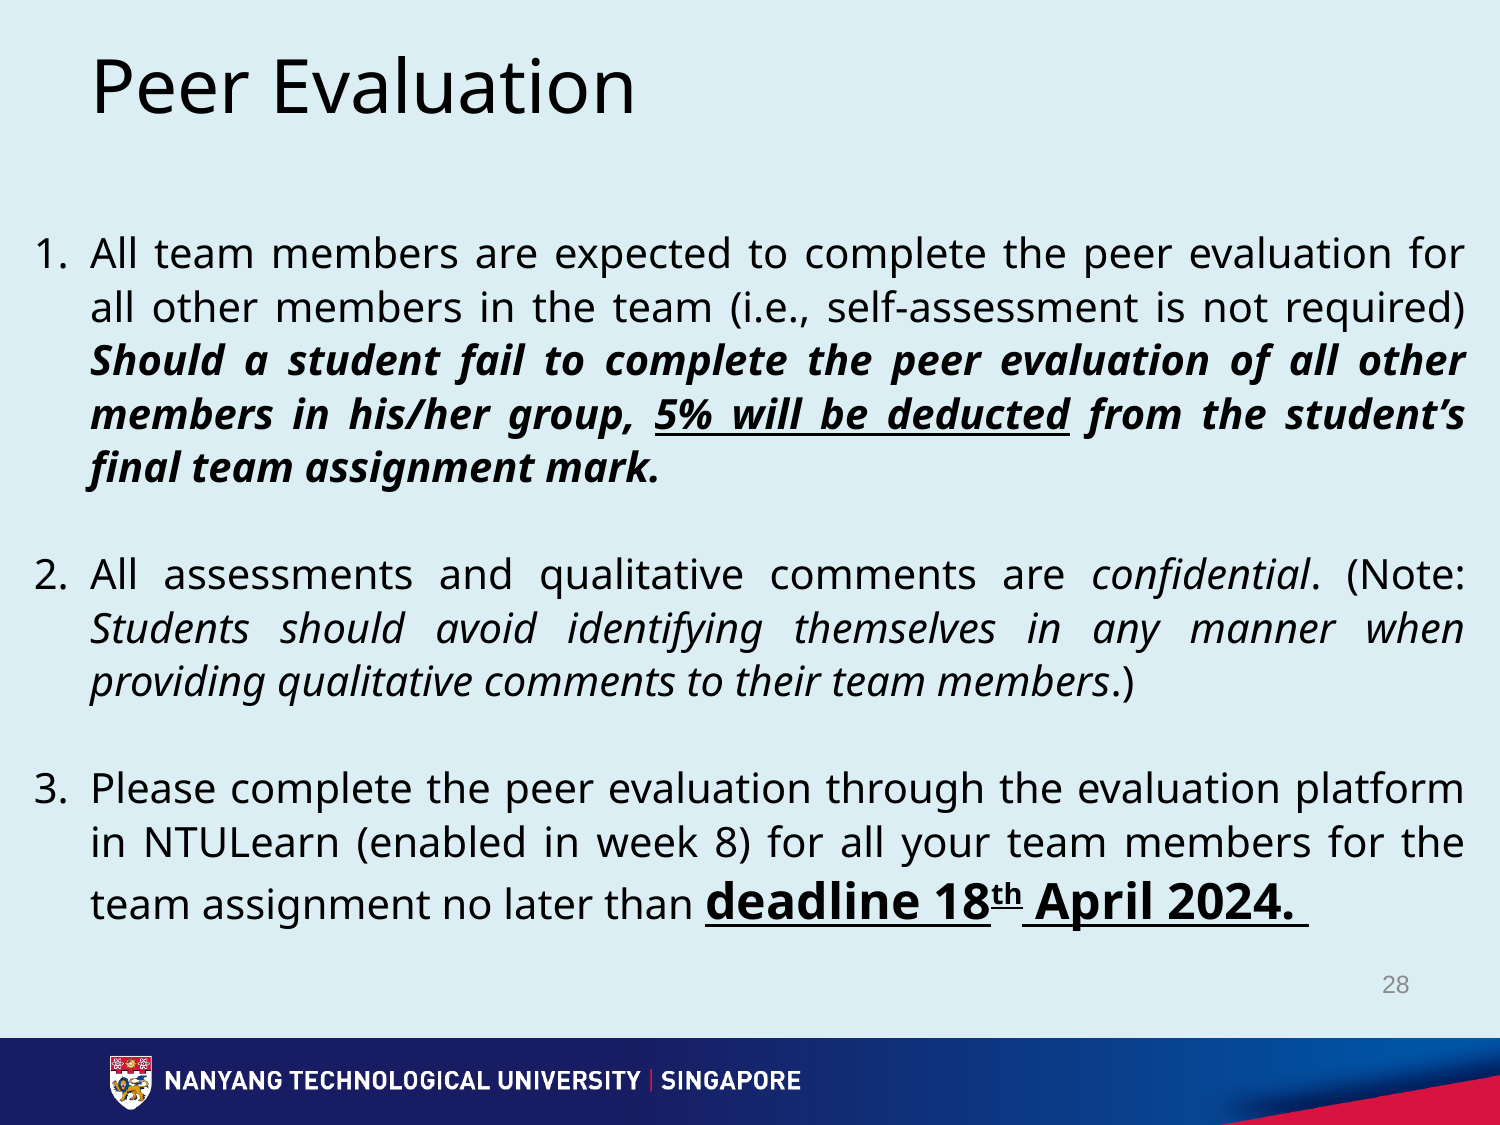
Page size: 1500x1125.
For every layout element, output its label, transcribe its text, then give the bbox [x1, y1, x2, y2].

title Peer Evaluation [75, 31, 1425, 136]
picture [0, 1038, 1500, 1125]
text_box All team members are expected to complete the peer evaluation for all other members in the team (i.e., self-assessment is not required) Should a student fail to complete the peer evaluation of all other members in his/her group, 5% will be deducted from the student’s final team assignment mark. All assessments and qualitative comments are confidential. (Note: Students should avoid identifying themselves in any manner when providing qualitative comments to their team members.) Please complete the peer evaluation through the evaluation platform in NTULearn (enabled in week 8) for all your team members for the team assignment no later than deadline 18th April 2024. [19, 216, 1481, 1045]
